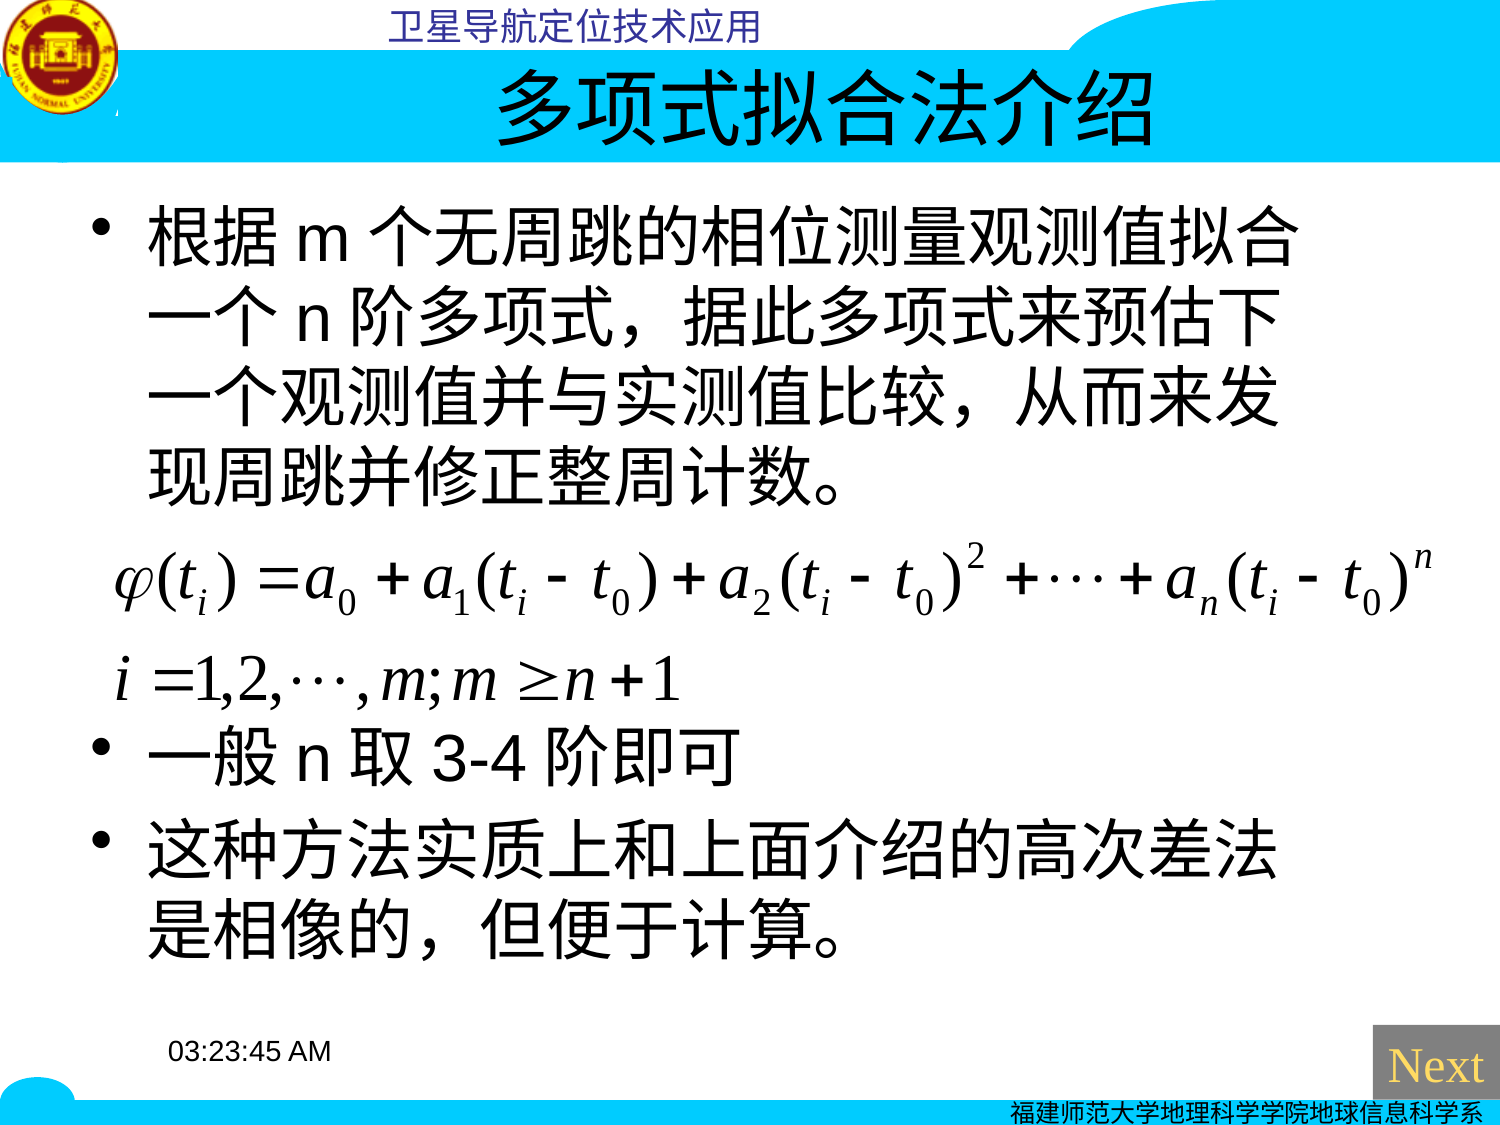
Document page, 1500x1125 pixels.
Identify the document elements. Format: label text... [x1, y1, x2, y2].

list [105, 524, 1445, 722]
title 多项式拟合法介绍 [150, 50, 1500, 163]
list 根据m个无周跳的相位测量观测值拟合一个n阶多项式，据此多项式来预估下一个观测值并与实测值比较，从而来发现周跳并修正整周计数。 一般n取3-4阶即可 这种方法实质上和上面介绍的高次差法是相像的，但便于计算。 [75, 187, 1338, 1005]
picture [0, 0, 118, 114]
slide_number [75, 1024, 425, 1103]
text_box Next [1372, 1024, 1500, 1100]
